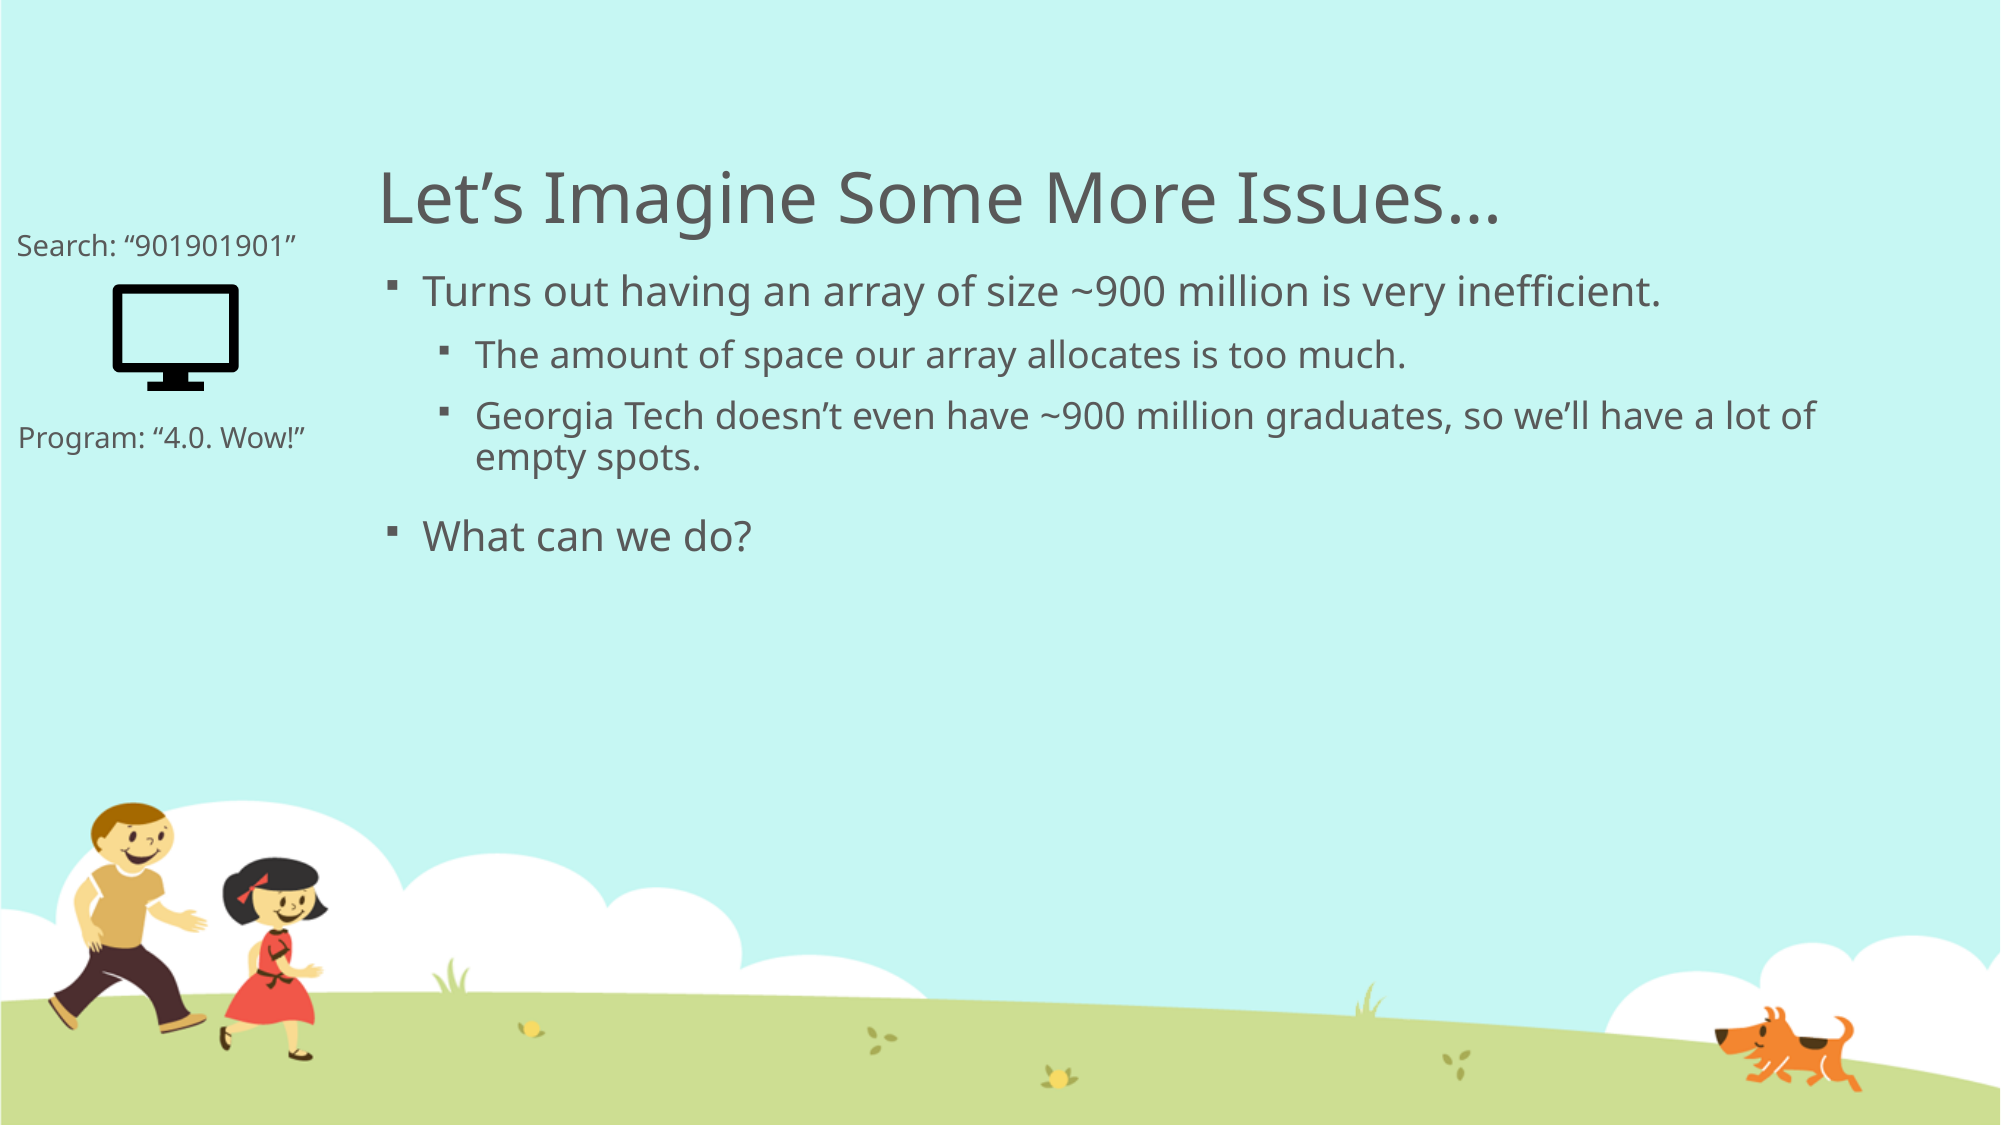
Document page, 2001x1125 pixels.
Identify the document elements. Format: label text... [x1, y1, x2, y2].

text_box Search: “901901901” [1, 219, 312, 270]
picture [0, 0, 2001, 1125]
list Turns out having an array of size ~900 million is very inefficient. The amount of space our array allocates is too much. Georgia Tech doesn’t even have ~900 million graduates, so we’ll have a lot of empty spots. What can we do? [362, 262, 1900, 938]
text_box Program: “4.0. Wow!” [3, 412, 393, 463]
title Let’s Imagine Some More Issues… [362, 50, 1900, 247]
